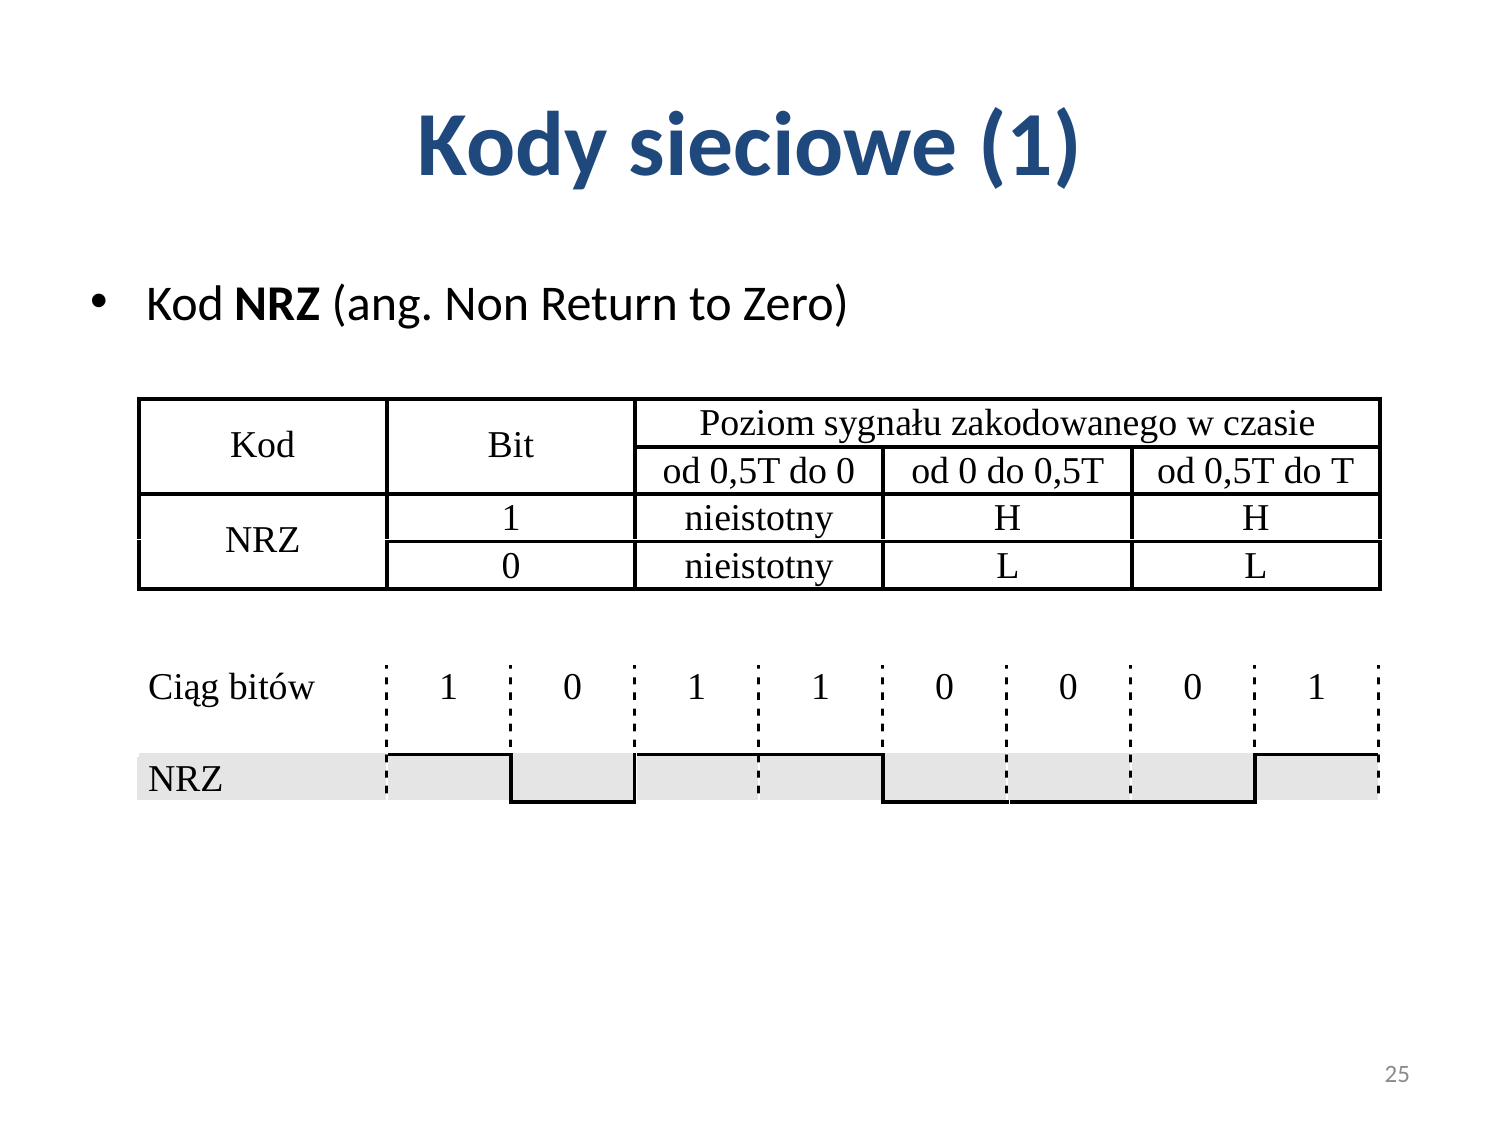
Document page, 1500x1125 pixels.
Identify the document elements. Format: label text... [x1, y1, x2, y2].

slide_number 25 [1074, 1042, 1425, 1103]
list Kod NRZ (ang. Non Return to Zero) [75, 262, 1425, 1071]
picture [136, 396, 1388, 881]
title Kody sieciowe (1) [75, 45, 1425, 233]
